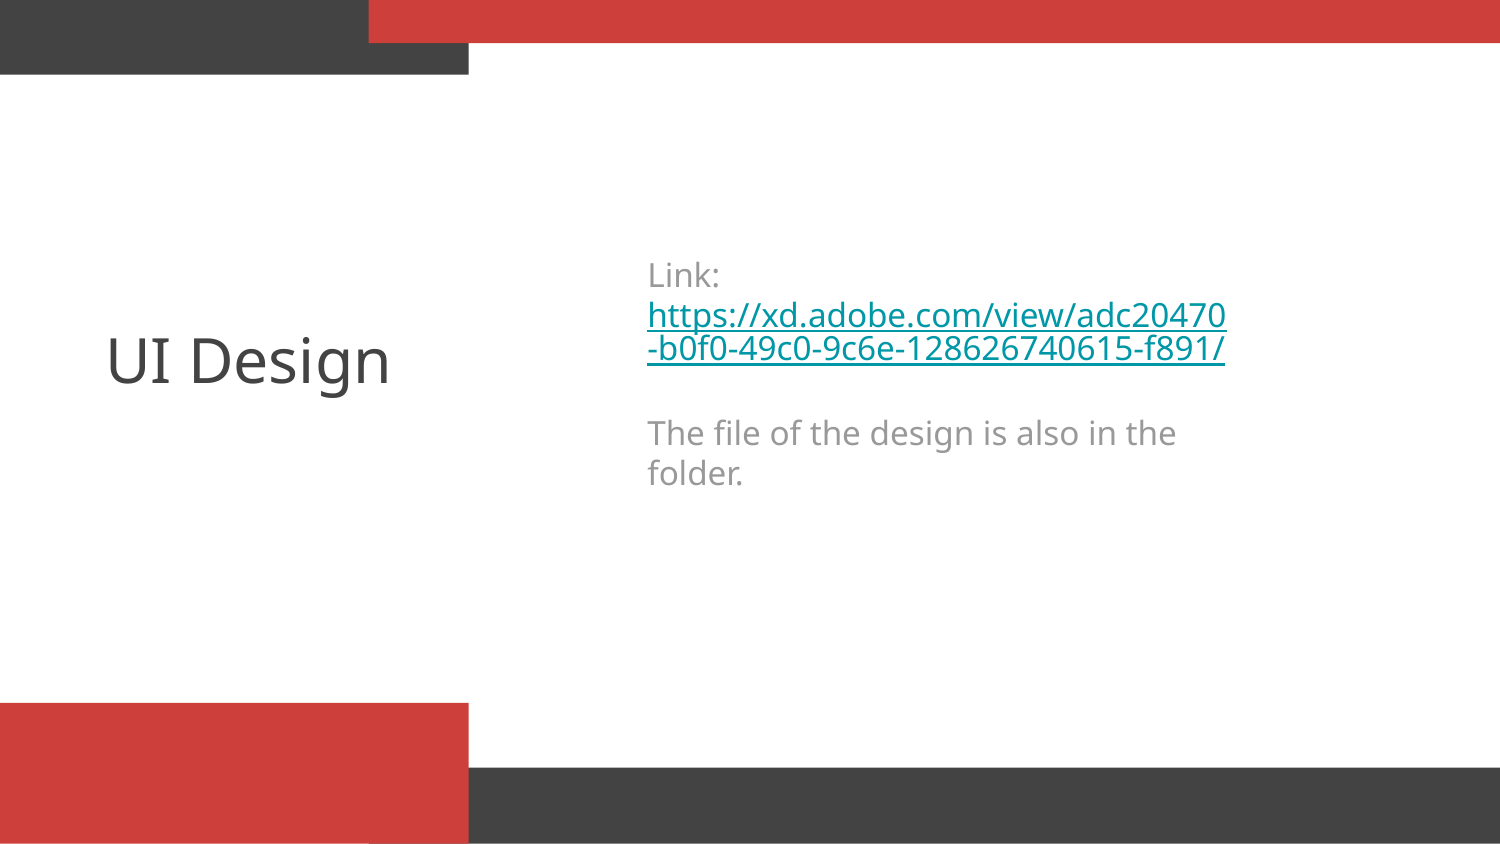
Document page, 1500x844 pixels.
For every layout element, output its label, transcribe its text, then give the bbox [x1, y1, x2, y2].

subtitle Link: https://xd.adobe.com/view/adc20470-b0f0-49c0-9c6e-128626740615-f891/ The file of the design is also in the folder. [632, 239, 1243, 468]
title UI Design [90, 163, 700, 412]
